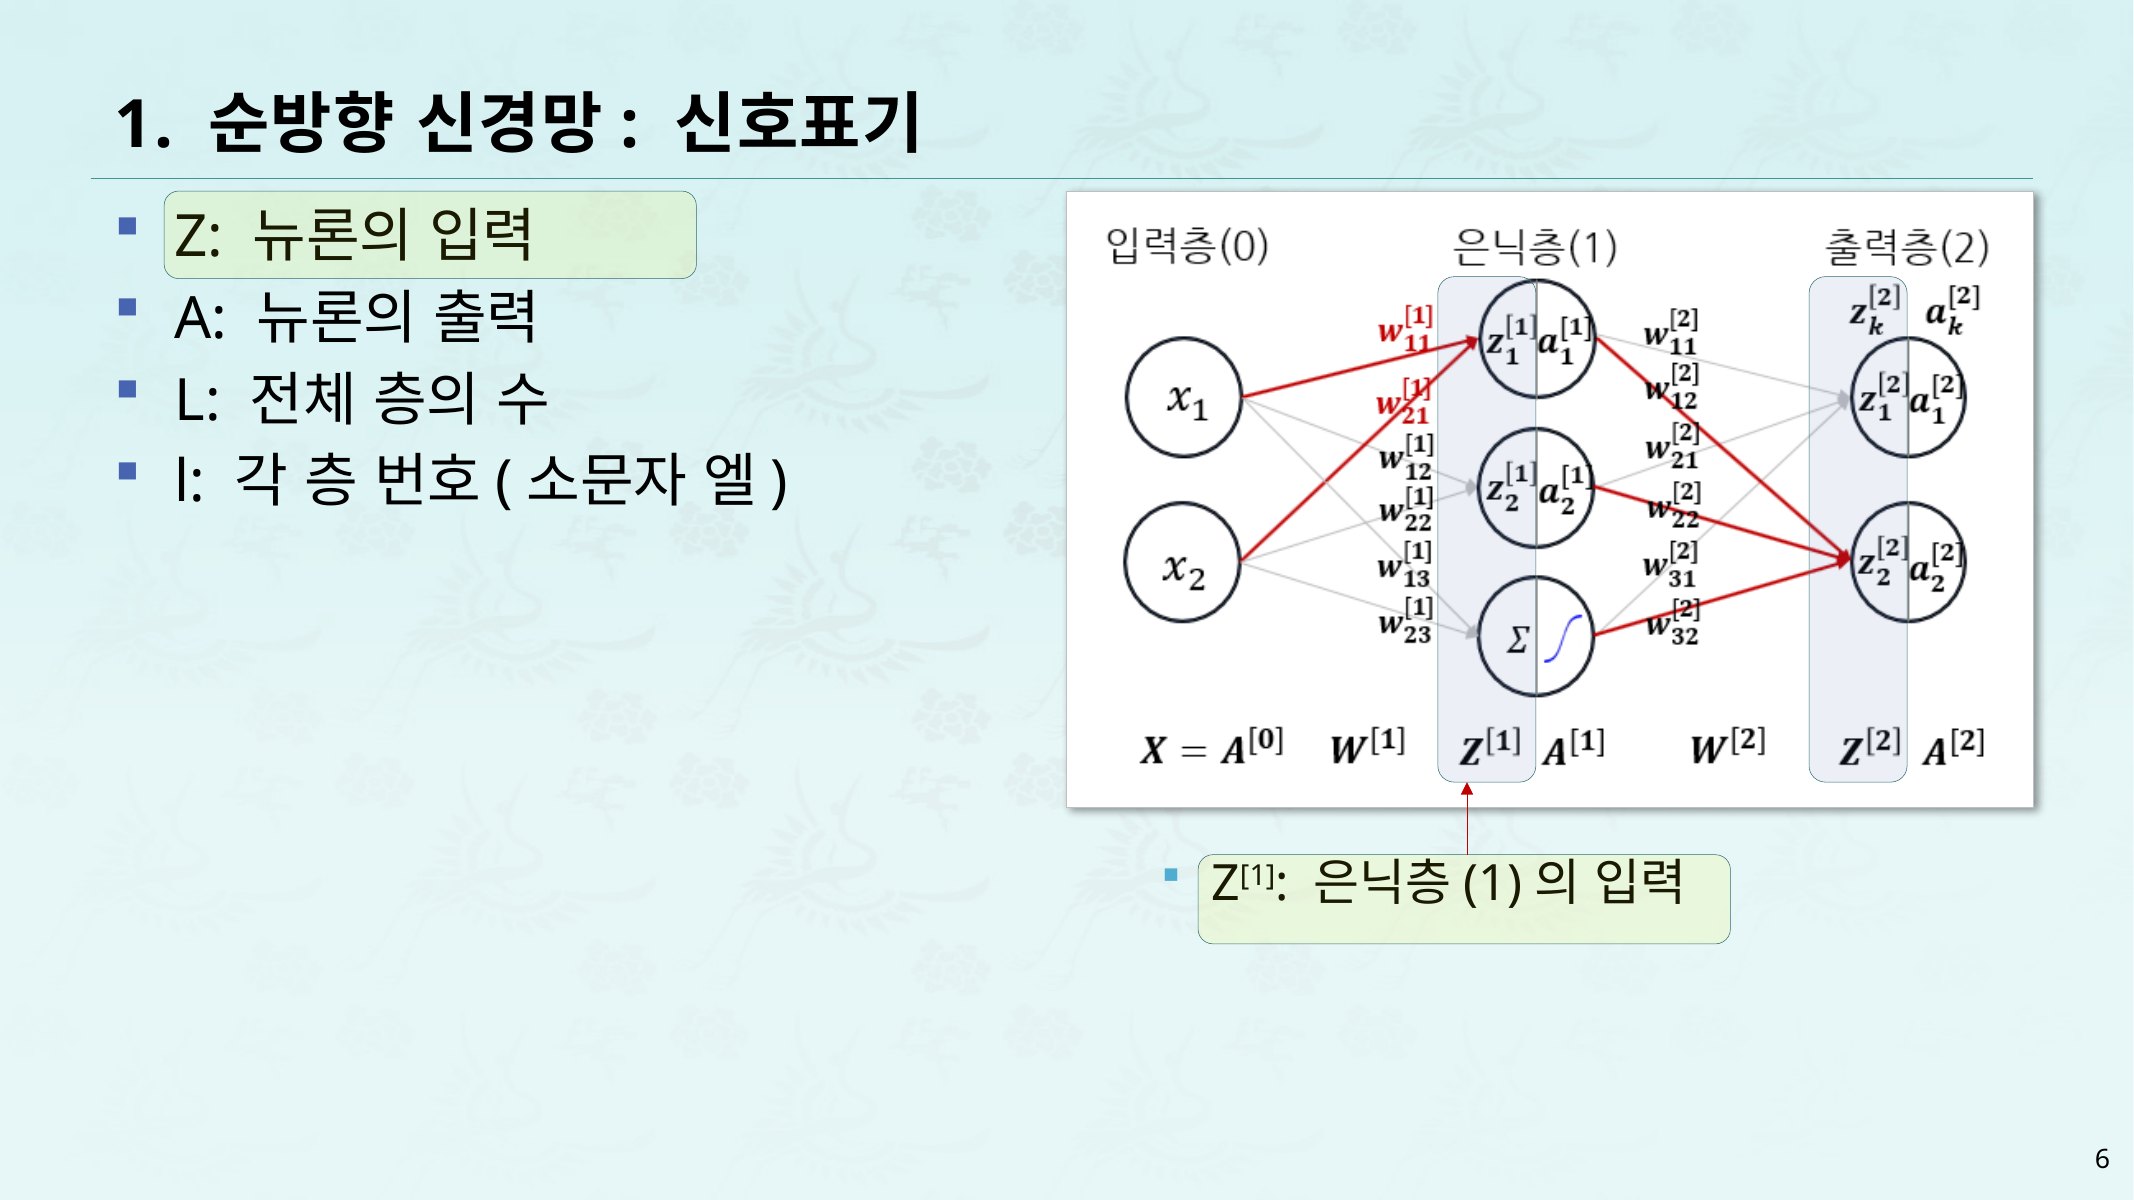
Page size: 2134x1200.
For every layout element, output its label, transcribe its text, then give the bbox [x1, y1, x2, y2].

text_box [162, 189, 699, 281]
text_box [1196, 853, 1732, 946]
picture [1066, 191, 2034, 808]
list Z[1]: 은닉층(1)의 입력 [1066, 814, 2034, 1129]
title 1. 순방향 신경망: 신호표기 [99, 62, 2043, 179]
list Z: 뉴론의 입력 A: 뉴론의 출력 L: 전체 층의 수 l: 각 층 번호(소문자 엘) [99, 191, 1044, 1129]
slide_number 6 [1937, 1128, 2125, 1193]
